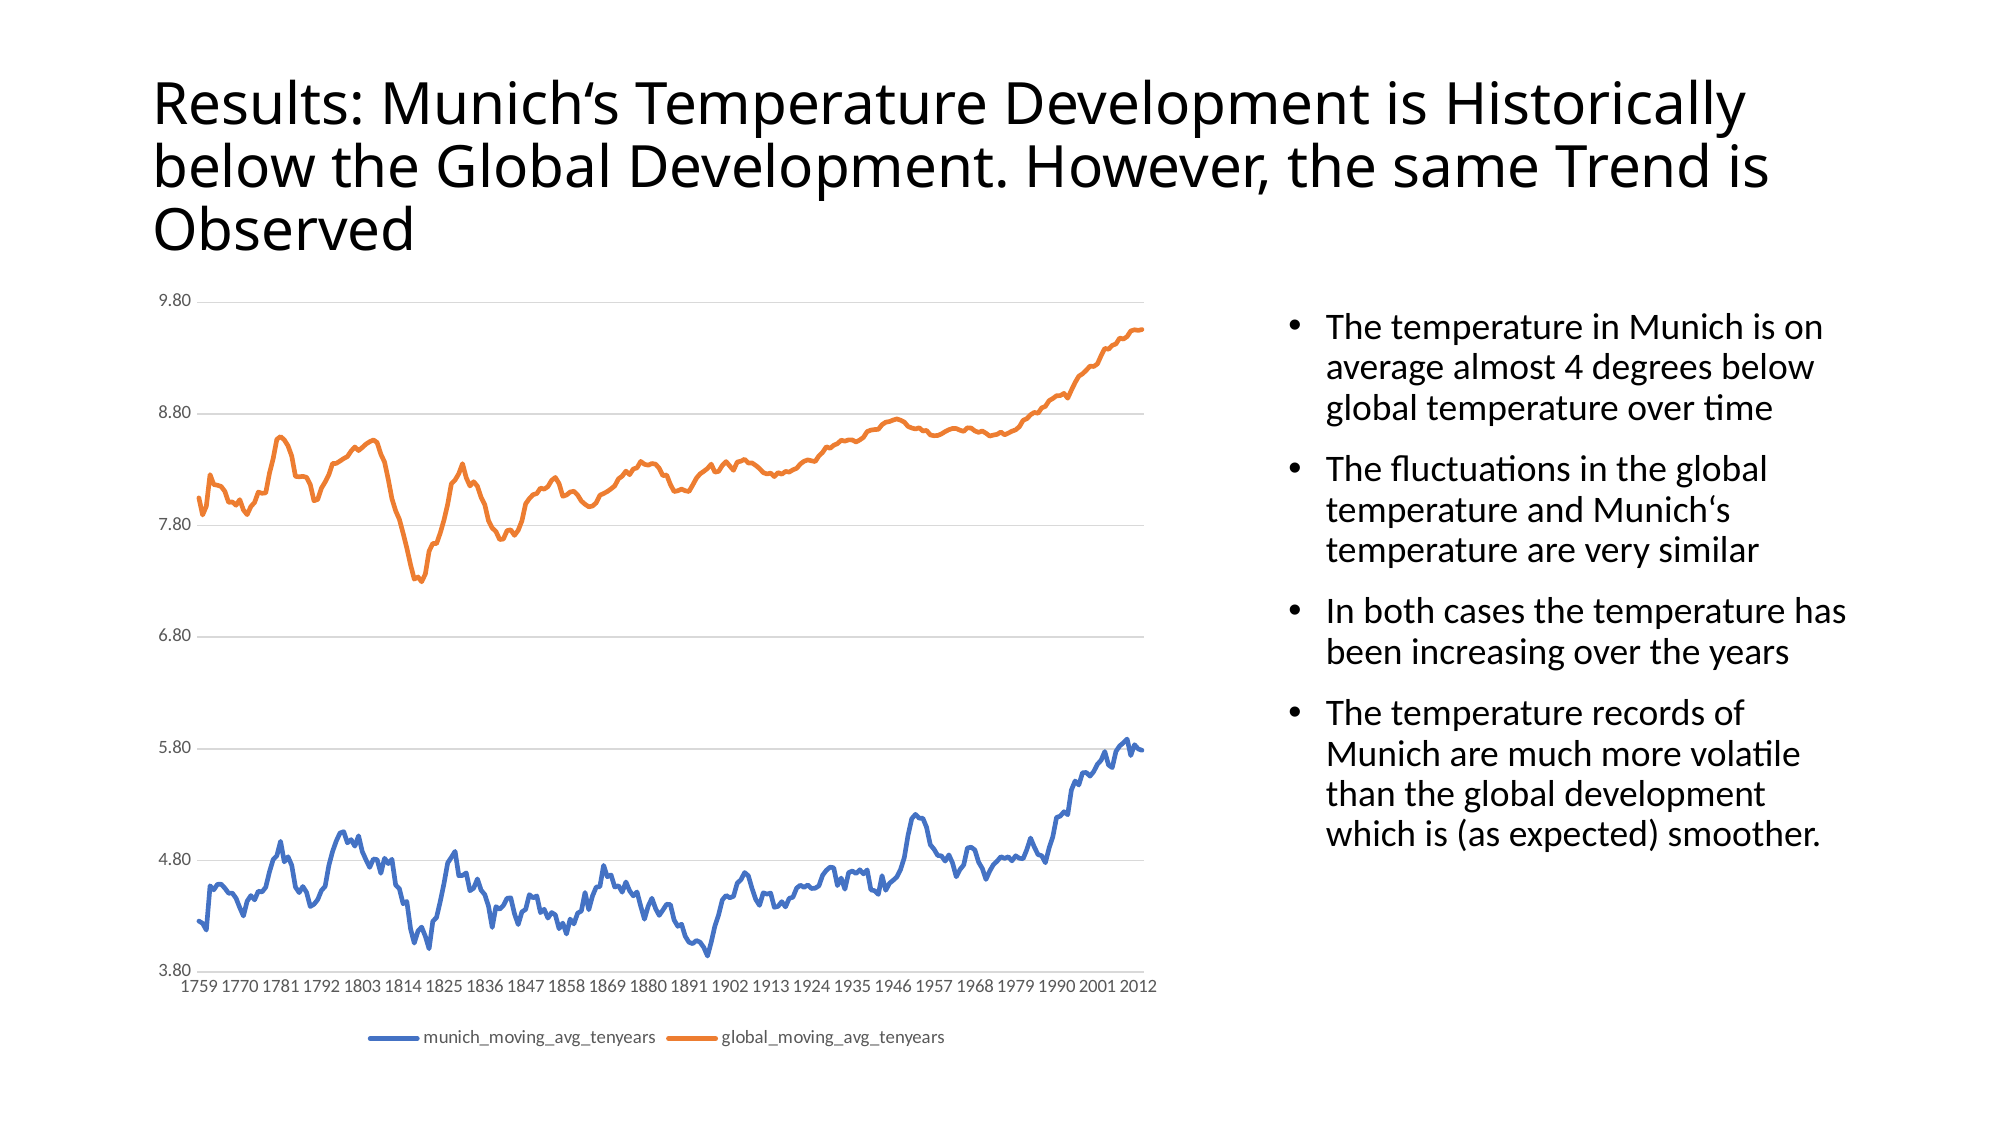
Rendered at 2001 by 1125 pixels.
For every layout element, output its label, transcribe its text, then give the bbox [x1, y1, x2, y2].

chart [137, 277, 1178, 1054]
list The temperature in Munich is on average almost 4 degrees below global temperature over time The fluctuations in the global temperature and Munich‘s temperature are very similar In both cases the temperature has been increasing over the years The temperature records of Munich are much more volatile than the global development which is (as expected) smoother. [1273, 299, 1863, 1014]
title Results: Munich‘s Temperature Development is Historically below the Global Development. However, the same Trend is Observed [137, 59, 1863, 278]
